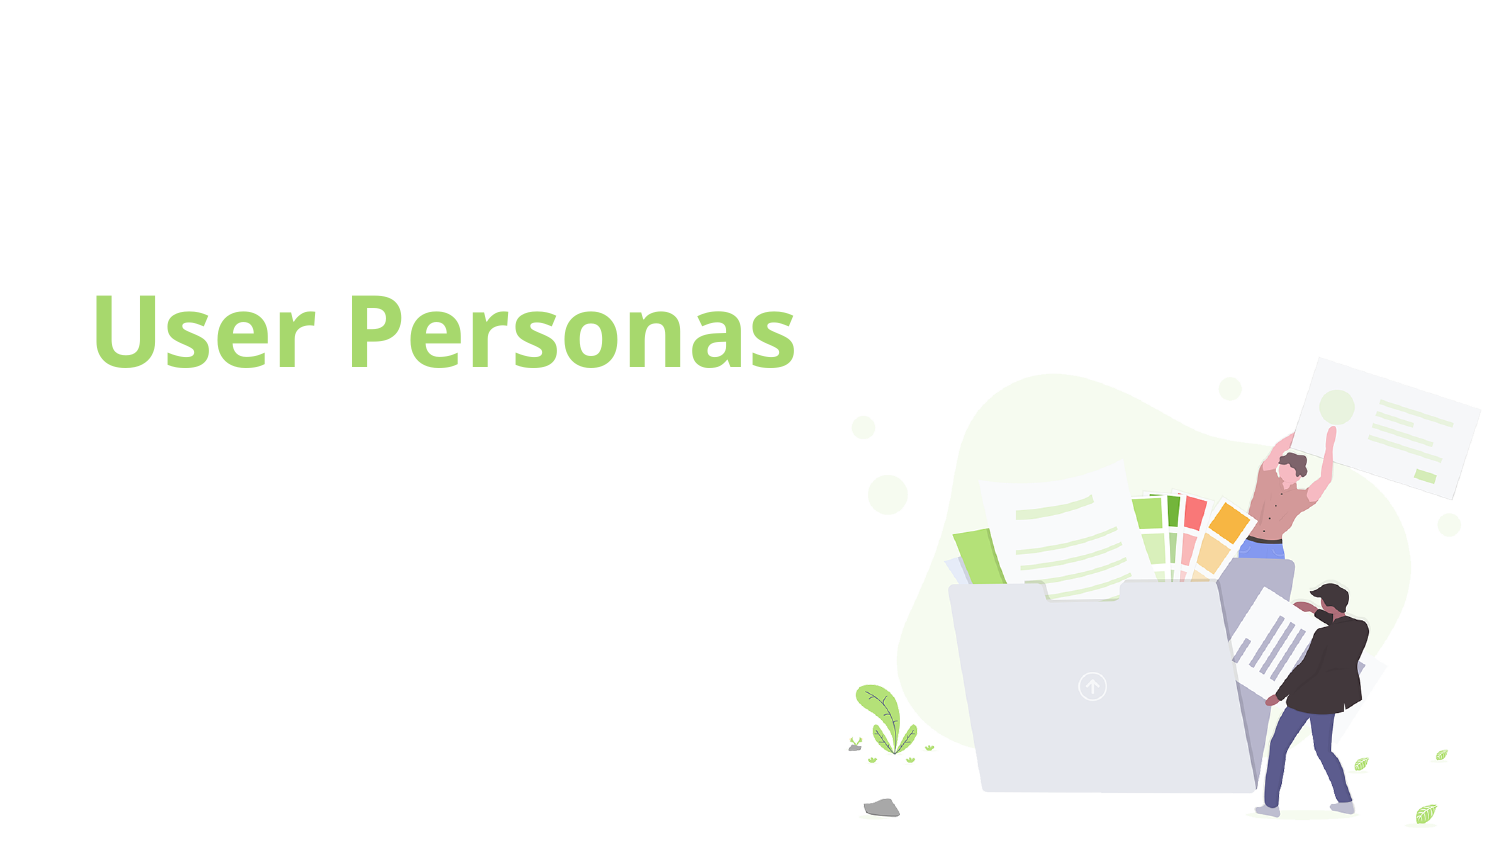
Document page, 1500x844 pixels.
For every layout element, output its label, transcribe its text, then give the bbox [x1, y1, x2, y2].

picture [844, 356, 1482, 828]
title User Personas [88, 197, 905, 388]
